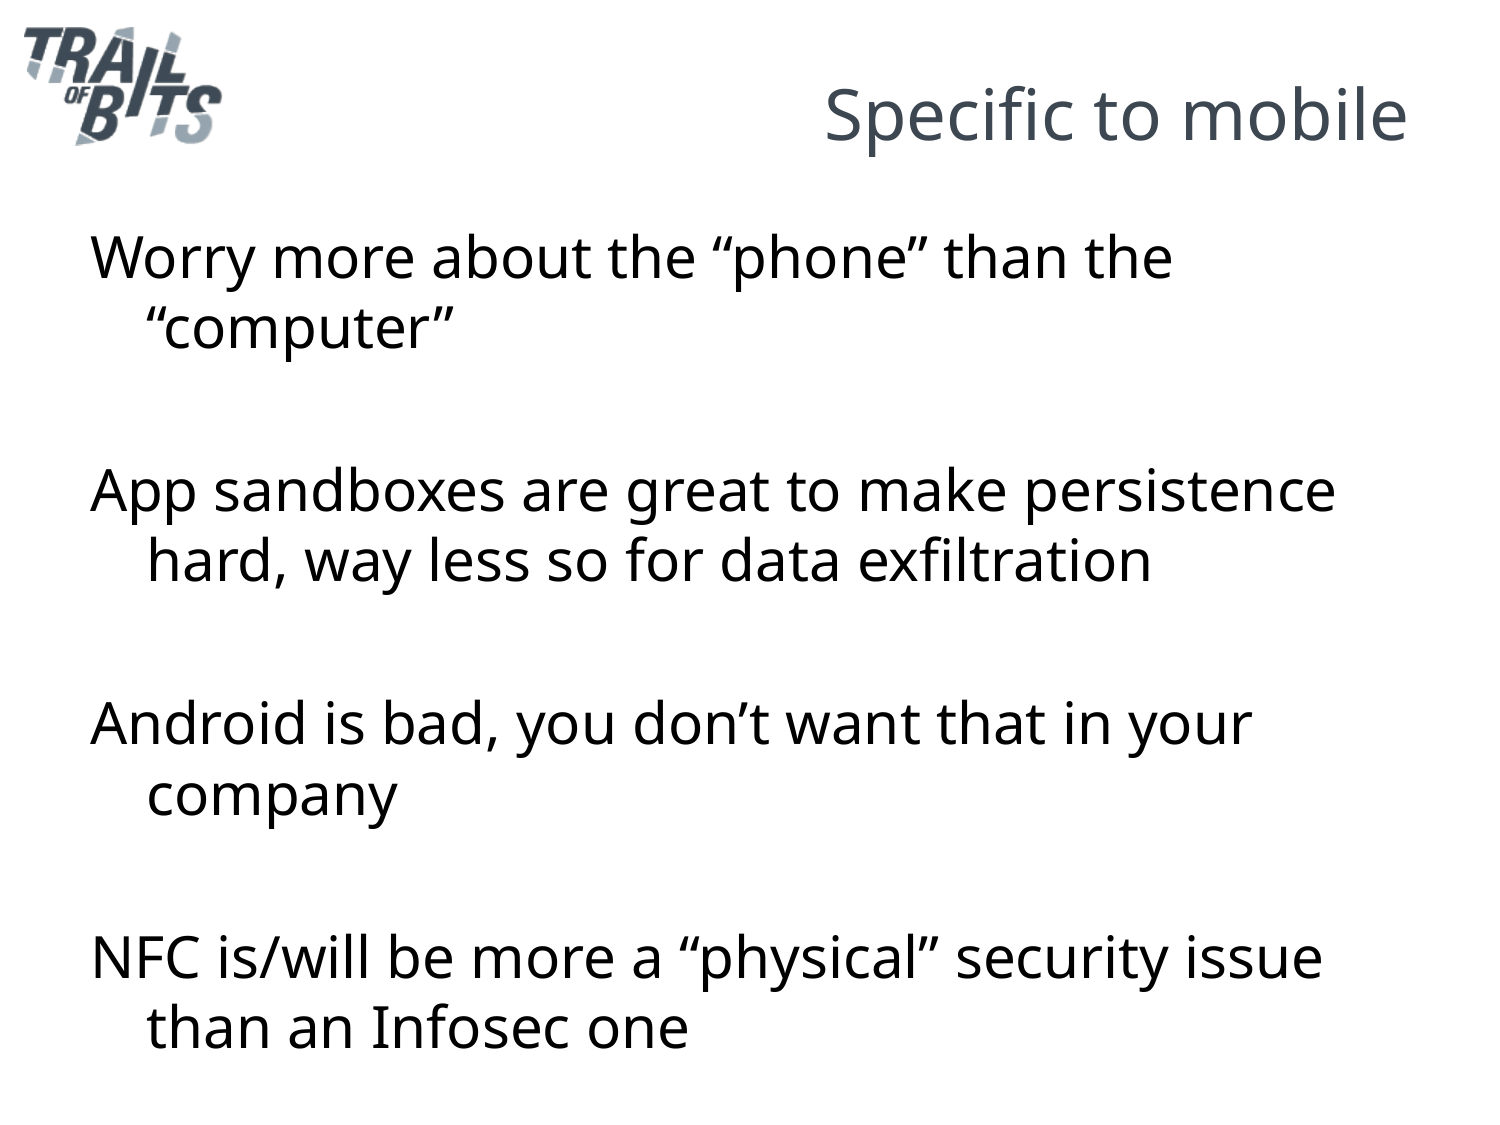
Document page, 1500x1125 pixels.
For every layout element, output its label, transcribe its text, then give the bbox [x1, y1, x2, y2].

title Specific to mobile [249, 62, 1425, 163]
picture [24, 27, 224, 146]
list Worry more about the “phone” than the “computer” App sandboxes are great to make persistence hard, way less so for data exfiltration Android is bad, you don’t want that in your company NFC is/will be more a “physical” security issue than an Infosec one [75, 212, 1425, 1075]
